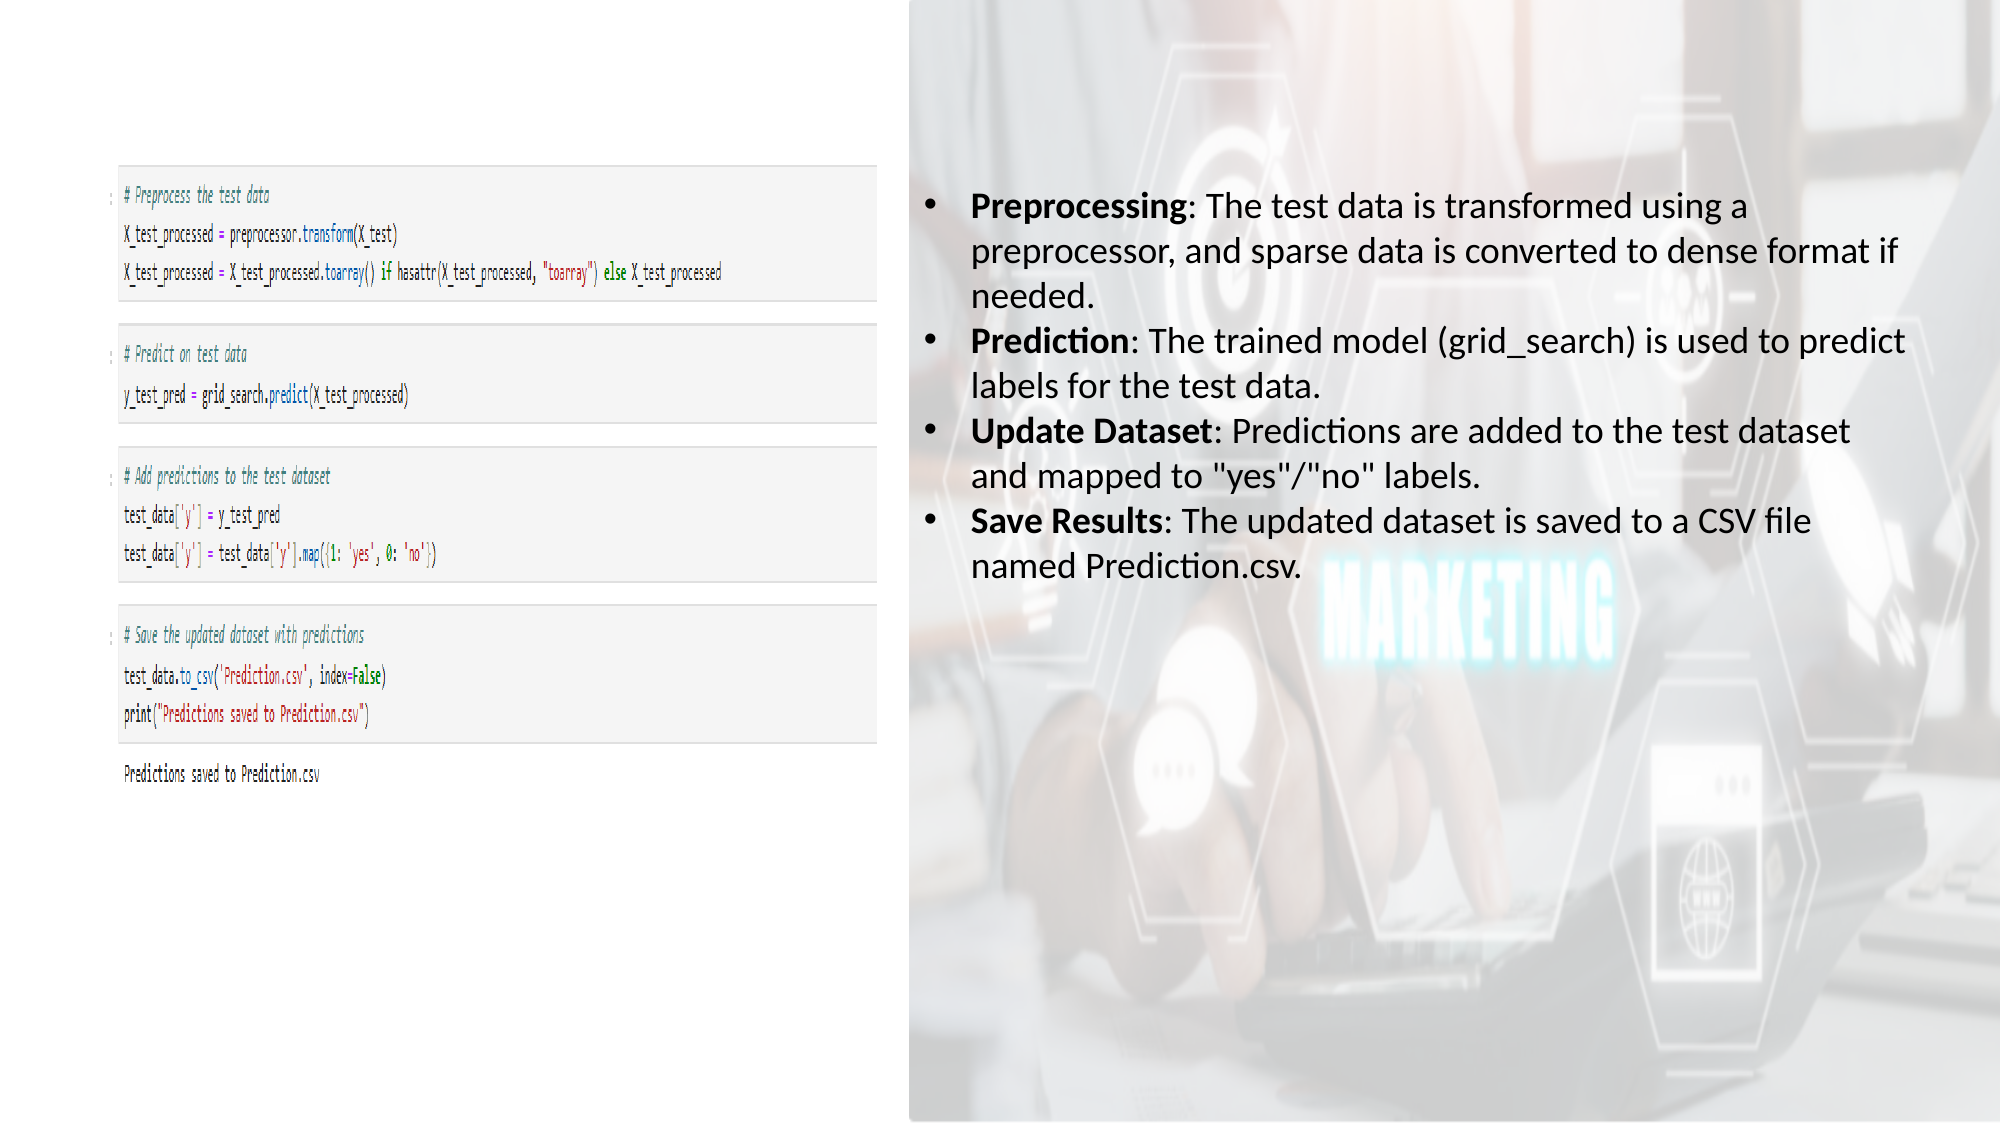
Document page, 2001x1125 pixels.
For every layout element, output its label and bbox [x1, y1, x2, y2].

picture [108, 148, 877, 801]
picture [909, 0, 2000, 1125]
